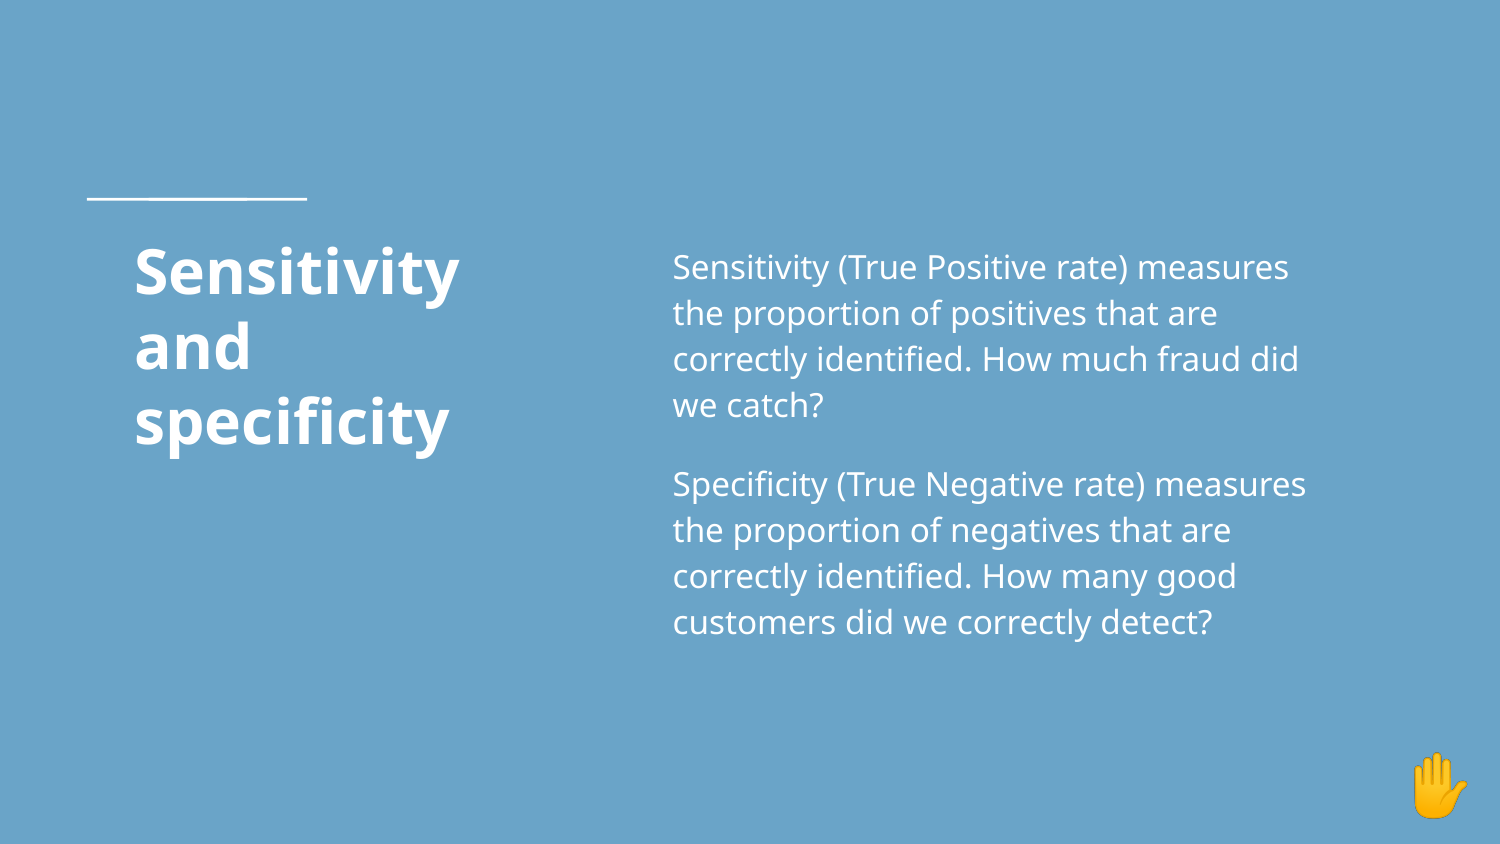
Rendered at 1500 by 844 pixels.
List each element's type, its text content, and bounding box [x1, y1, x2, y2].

picture [1405, 750, 1476, 821]
title Sensitivity and specificity [119, 216, 589, 466]
subtitle Sensitivity (True Positive rate) measures the proportion of positives that are correctly identified. How much fraud did we catch? Specificity (True Negative rate) measures the proportion of negatives that are correctly identified. How many good customers did we correctly detect? [657, 225, 1327, 760]
